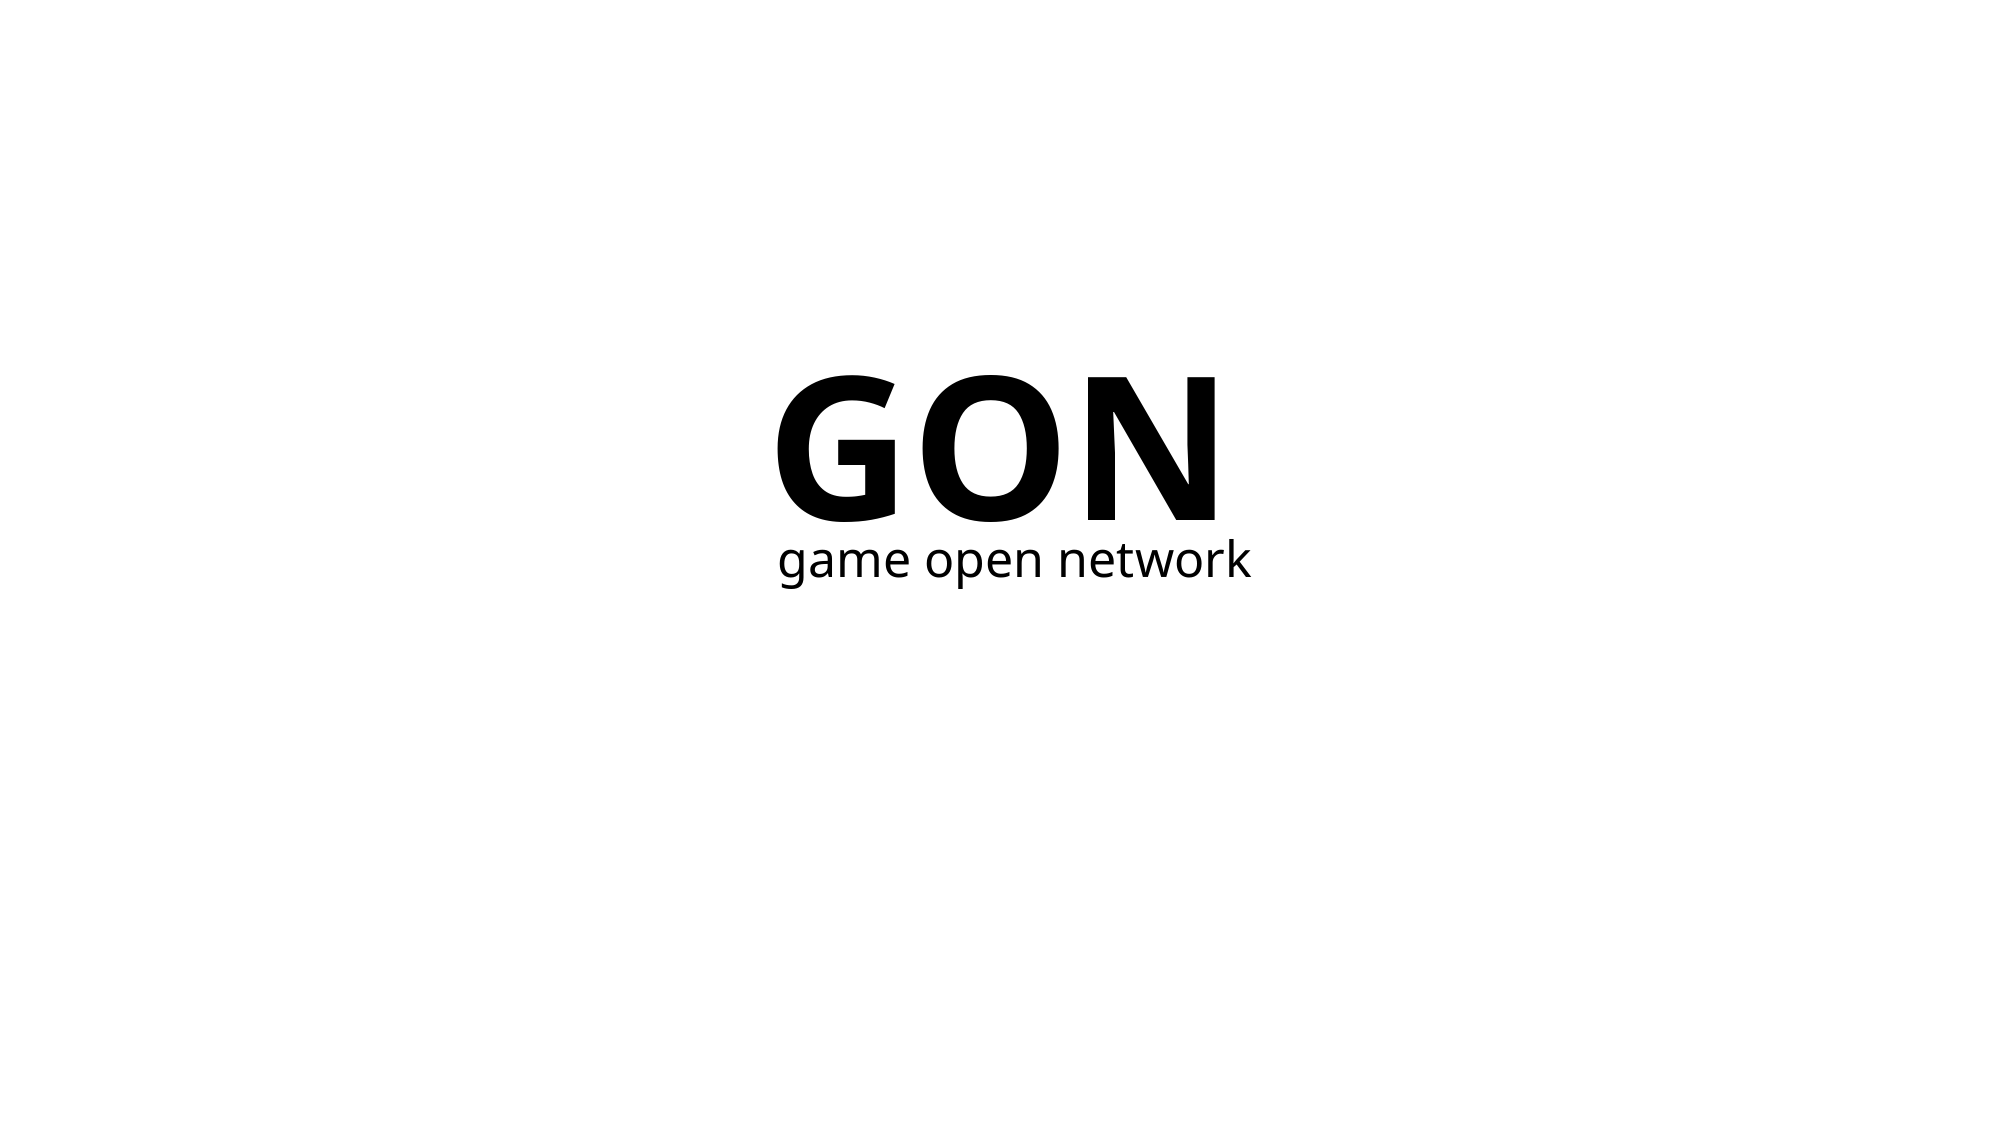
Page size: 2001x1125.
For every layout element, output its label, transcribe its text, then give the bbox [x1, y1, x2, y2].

subtitle game open network [265, 527, 1766, 598]
title GON [249, 179, 1750, 572]
